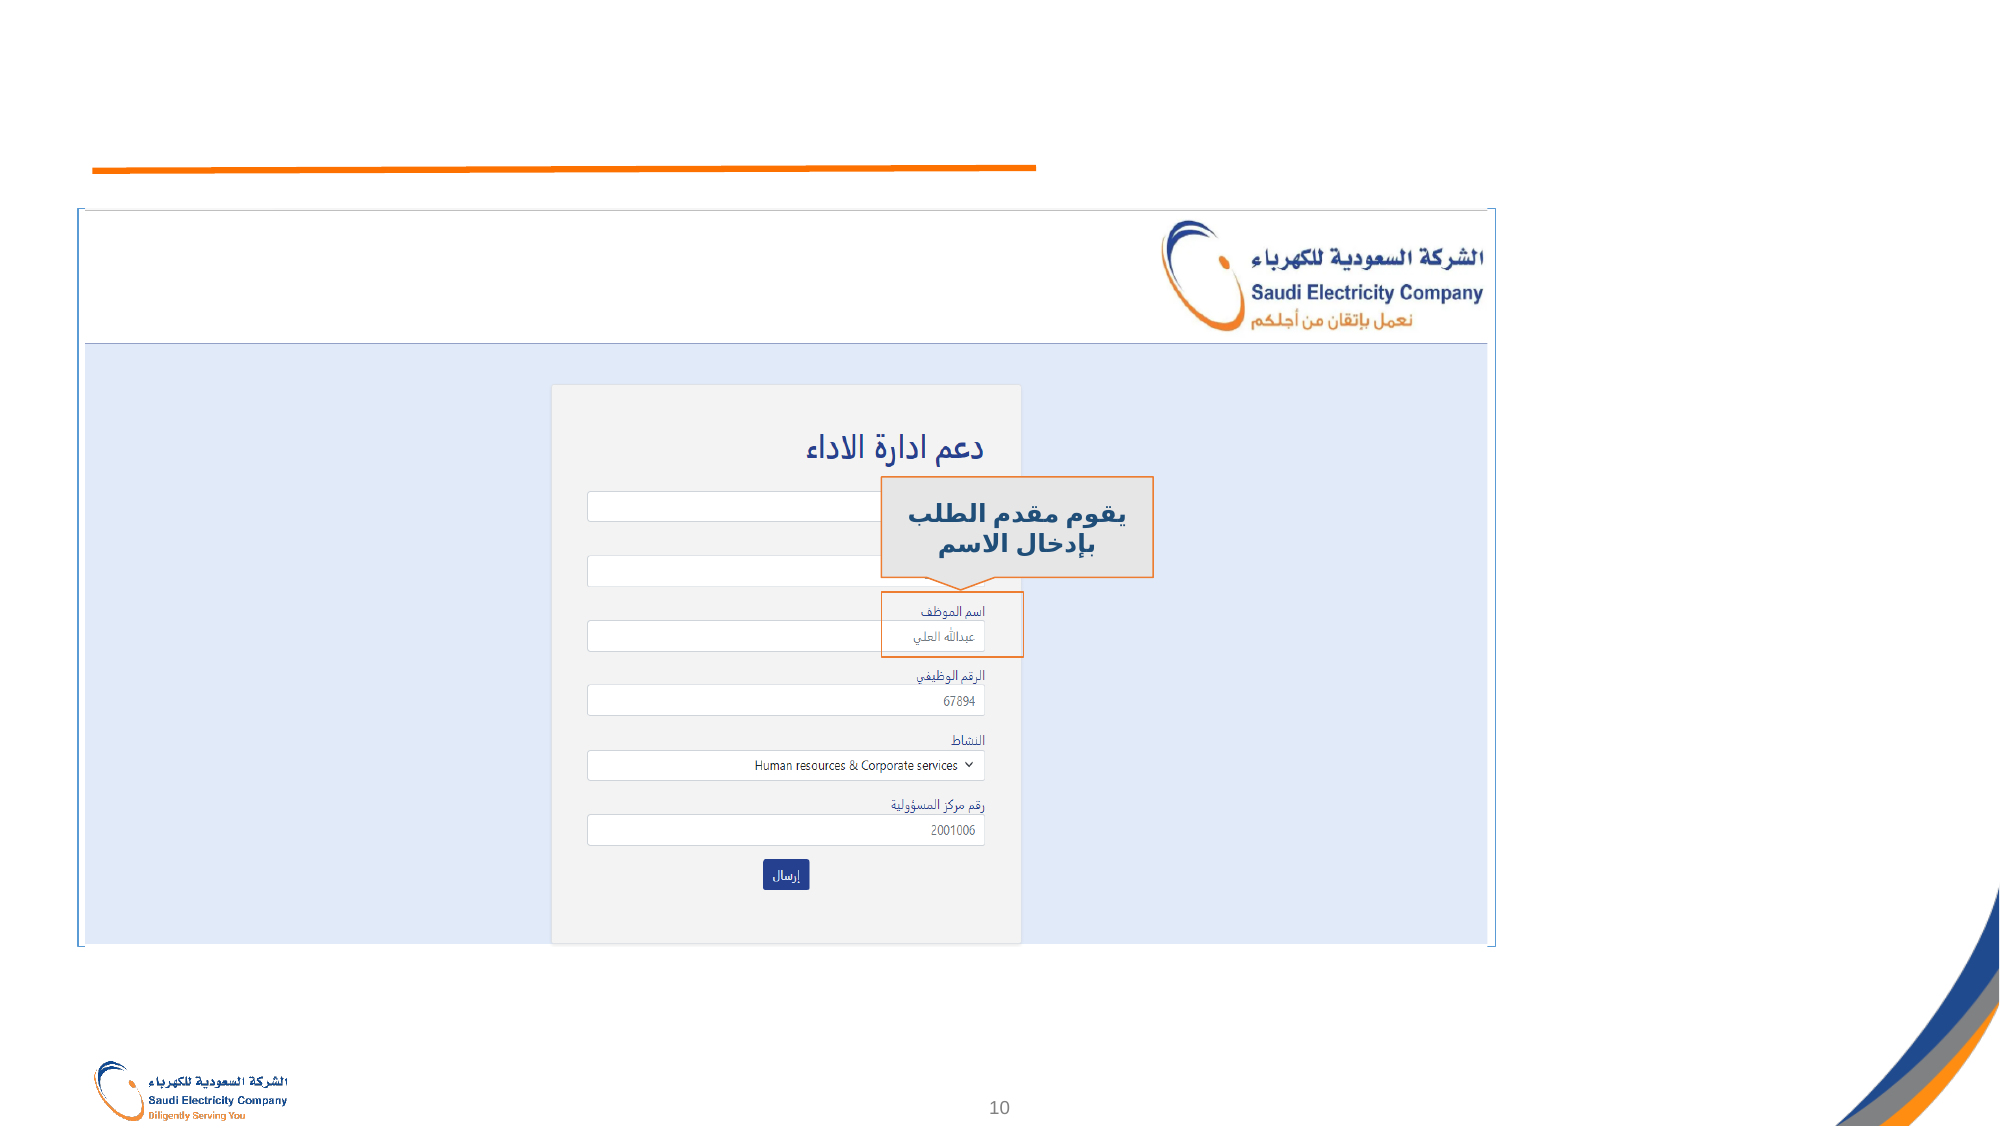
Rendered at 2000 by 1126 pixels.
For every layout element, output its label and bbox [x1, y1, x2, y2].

picture [1834, 872, 2000, 1126]
picture [94, 1061, 287, 1121]
text_box [1485, 206, 1498, 949]
picture [84, 208, 1488, 947]
text_box [76, 206, 85, 949]
